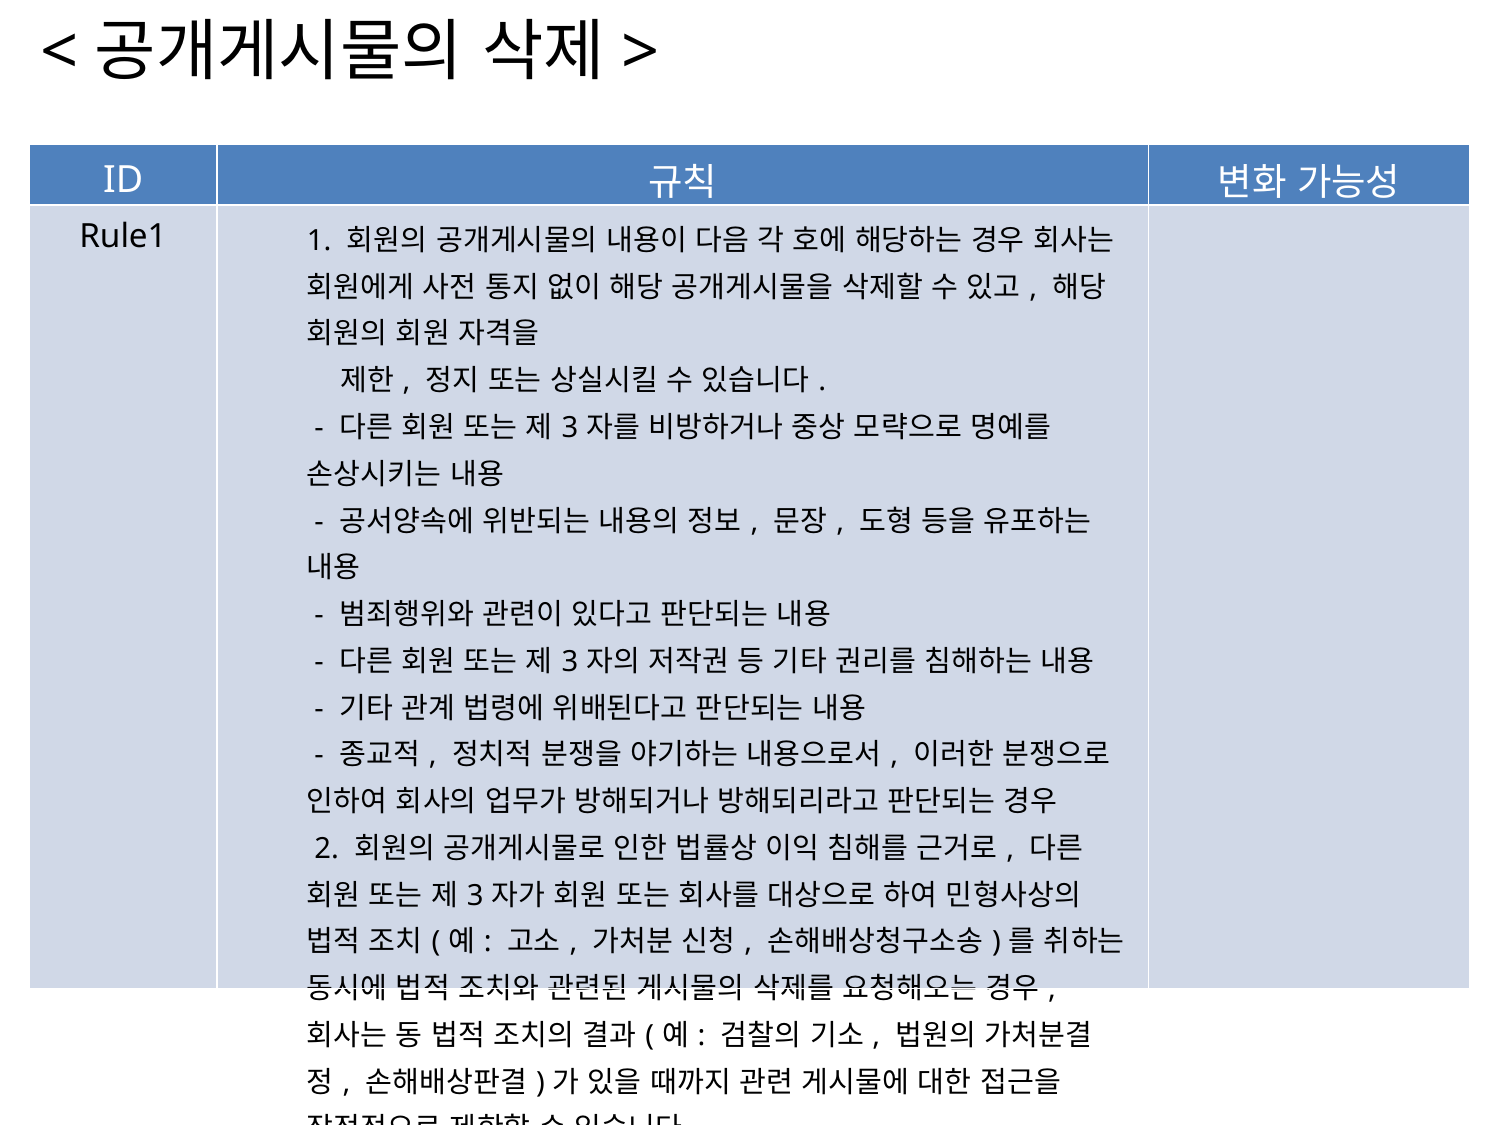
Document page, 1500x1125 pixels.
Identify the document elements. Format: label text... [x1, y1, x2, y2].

table_cell [1149, 206, 1469, 988]
text_box <공개게시물의 삭제> [25, 0, 675, 95]
table_header 변화 가능성 [1149, 145, 1469, 204]
table_header ID [30, 145, 216, 204]
table_cell 1. 회원의 공개게시물의 내용이 다음 각 호에 해당하는 경우 회사는 회원에게 사전 통지 없이 해당 공개게시물을 삭제할 수 있고, 해당 회원의 회원 자격을 제한, 정지 또는 상실시킬 수 있습니다. - 다른 회원 또는 제3자를 비방하거나 중상 모략으로 명예를 손상시키는 내용 - 공서양속에 위반되는 내용의 정보, 문장, 도형 등을 유포하는 내용 - 범죄행위와 관련이 있다고 판단되는 내용 - 다른 회원 또는 제3자의 저작권 등 기타 권리를 침해하는 내용 - 기타 관계 법령에 위배된다고 판단되는 내용 - 종교적, 정치적 분쟁을 야기하는 내용으로서, 이러한 분쟁으로 인하여 회사의 업무가 방해되거나 방해되리라고 판단되는 경우 2. 회원의 공개게시물로 인한 법률상 이익 침해를 근거로, 다른 회원 또는 제3자가 회원 또는 회사를 대상으로 하여 민형사상의 법적 조치(예: 고소, 가처분 신청, 손해배상청구소송)를 취하는 동시에 법적 조치와 관련된 게시물의 삭제를 요청해오는 경우, 회사는 동 법적 조치의 결과(예: 검찰의 기소, 법원의 가처분결정, 손해배상판결)가 있을 때까지 관련 게시물에 대한 접근을 잠정적으로 제한할 수 있습니다. [218, 206, 1148, 988]
table_header 규칙 [218, 145, 1148, 204]
table_cell Rule1 [30, 206, 216, 988]
